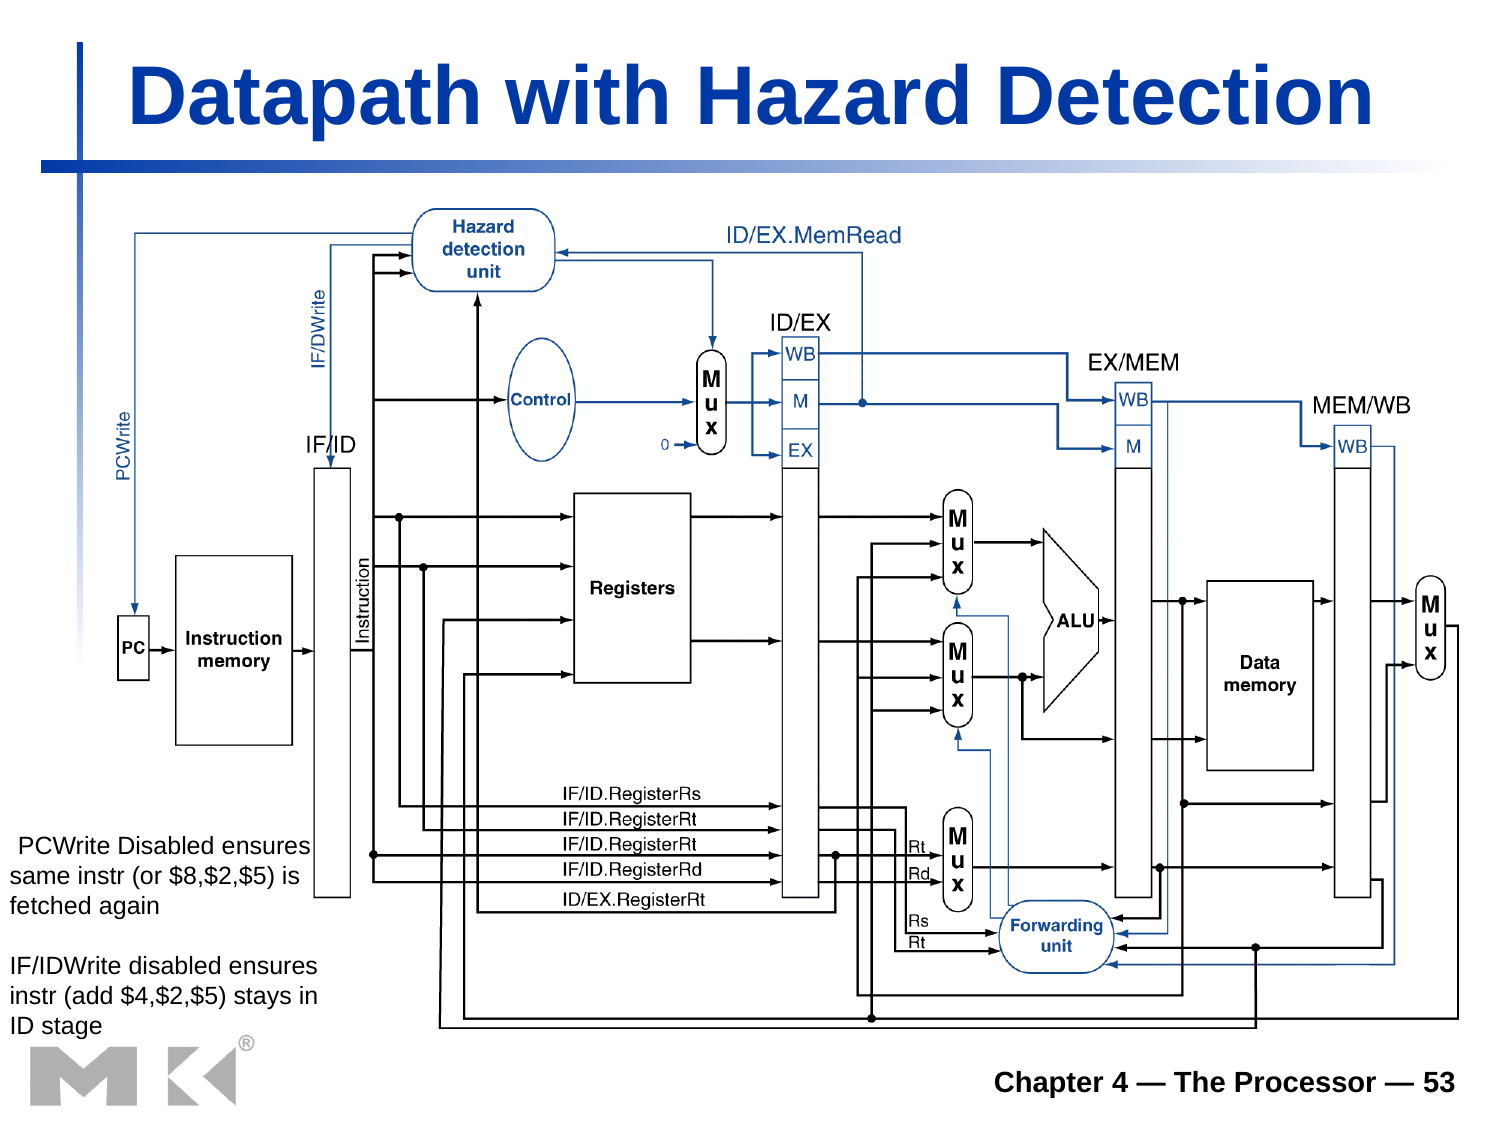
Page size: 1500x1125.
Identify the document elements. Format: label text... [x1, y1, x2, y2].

title Datapath with Hazard Detection [112, 23, 1468, 149]
picture [29, 1077, 255, 1106]
footer Chapter 4 — The Processor — 53 [277, 1046, 1471, 1106]
text_box PCWrite Disabled ensures same instr (or $8,$2,$5) is fetched again IF/IDWrite disabled ensures instr (add $4,$2,$5) stays in ID stage [0, 822, 335, 1077]
picture [112, 208, 1459, 1029]
